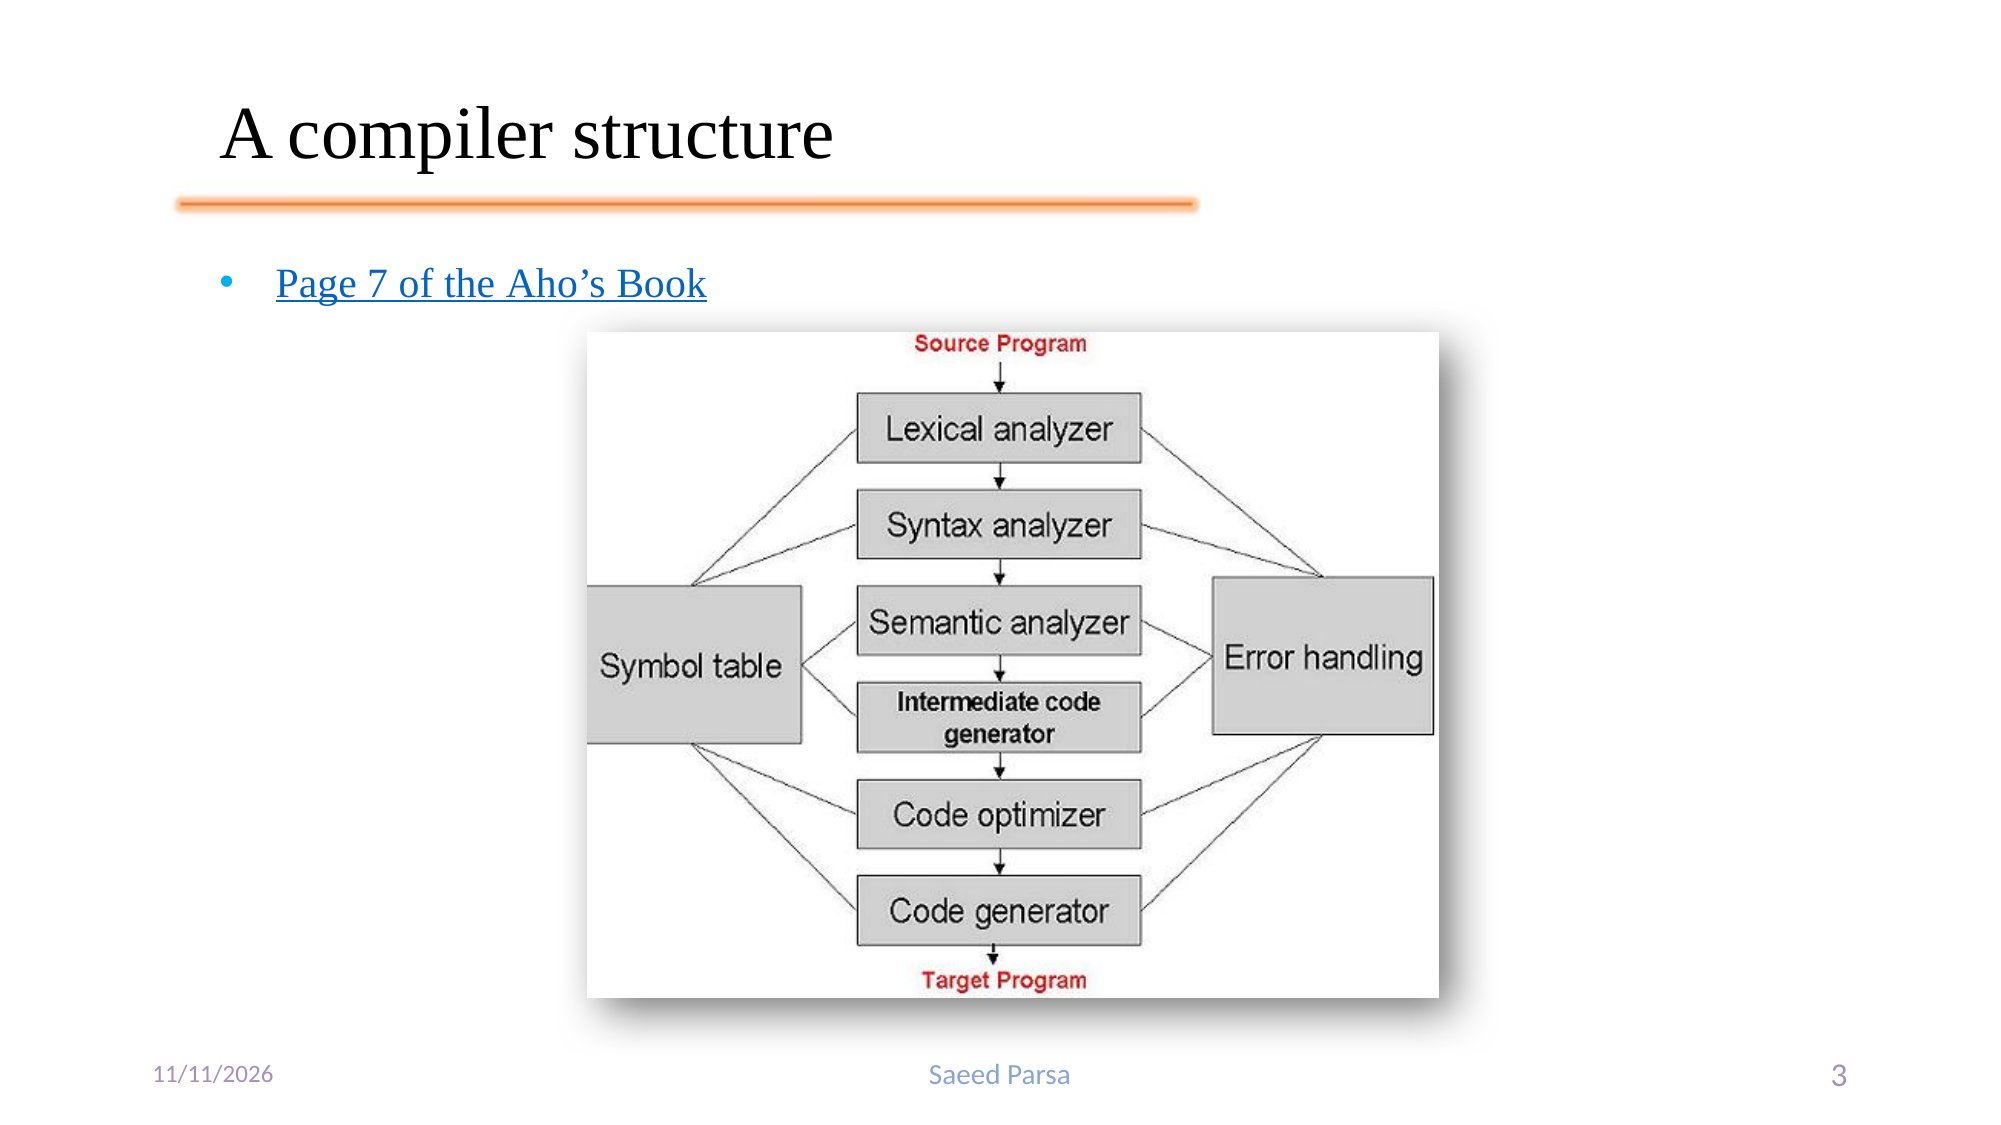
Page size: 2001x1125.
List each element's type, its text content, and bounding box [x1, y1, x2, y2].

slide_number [137, 1042, 588, 1103]
slide_number 3 [1412, 1042, 1863, 1103]
footer Saeed Parsa [662, 1045, 1338, 1103]
subtitle Page 7 of the Aho’s Book [204, 248, 1575, 1047]
picture [587, 331, 1439, 998]
title A compiler structure [204, 86, 1233, 182]
picture [152, 181, 1213, 237]
